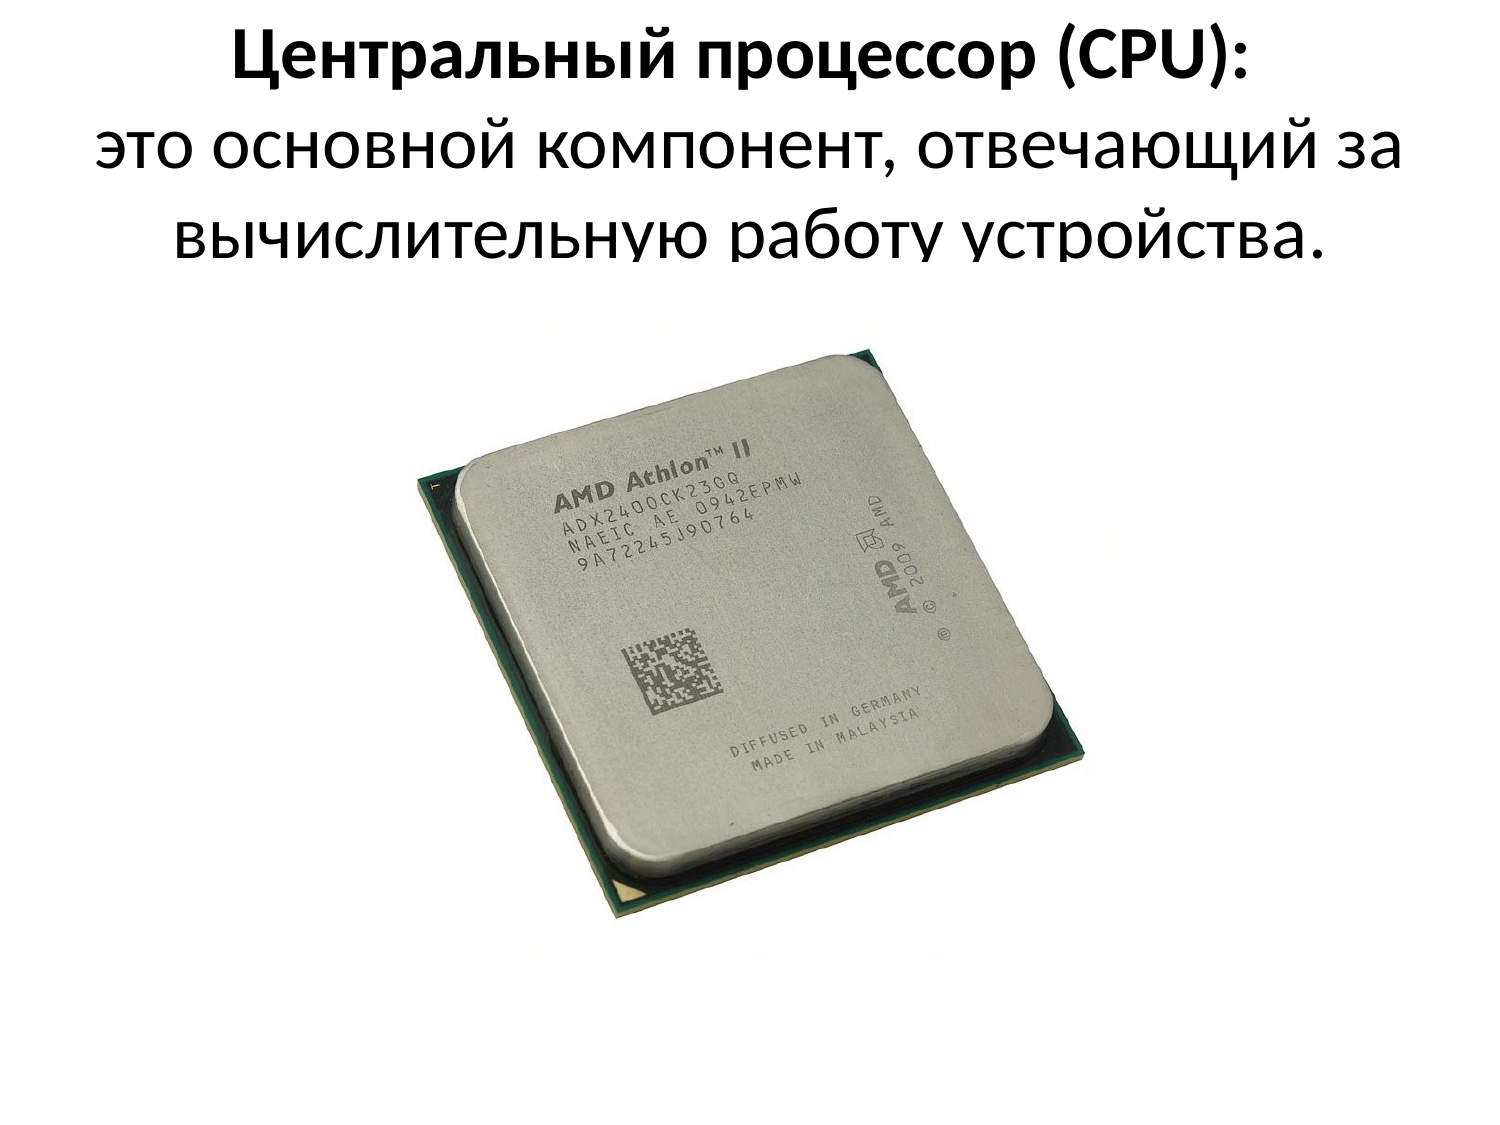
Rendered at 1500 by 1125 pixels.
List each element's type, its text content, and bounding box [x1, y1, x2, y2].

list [378, 262, 1122, 1006]
title Центральный процессор (CPU): это основной компонент, отвечающий за вычислительную работу устройства. [75, 45, 1425, 233]
